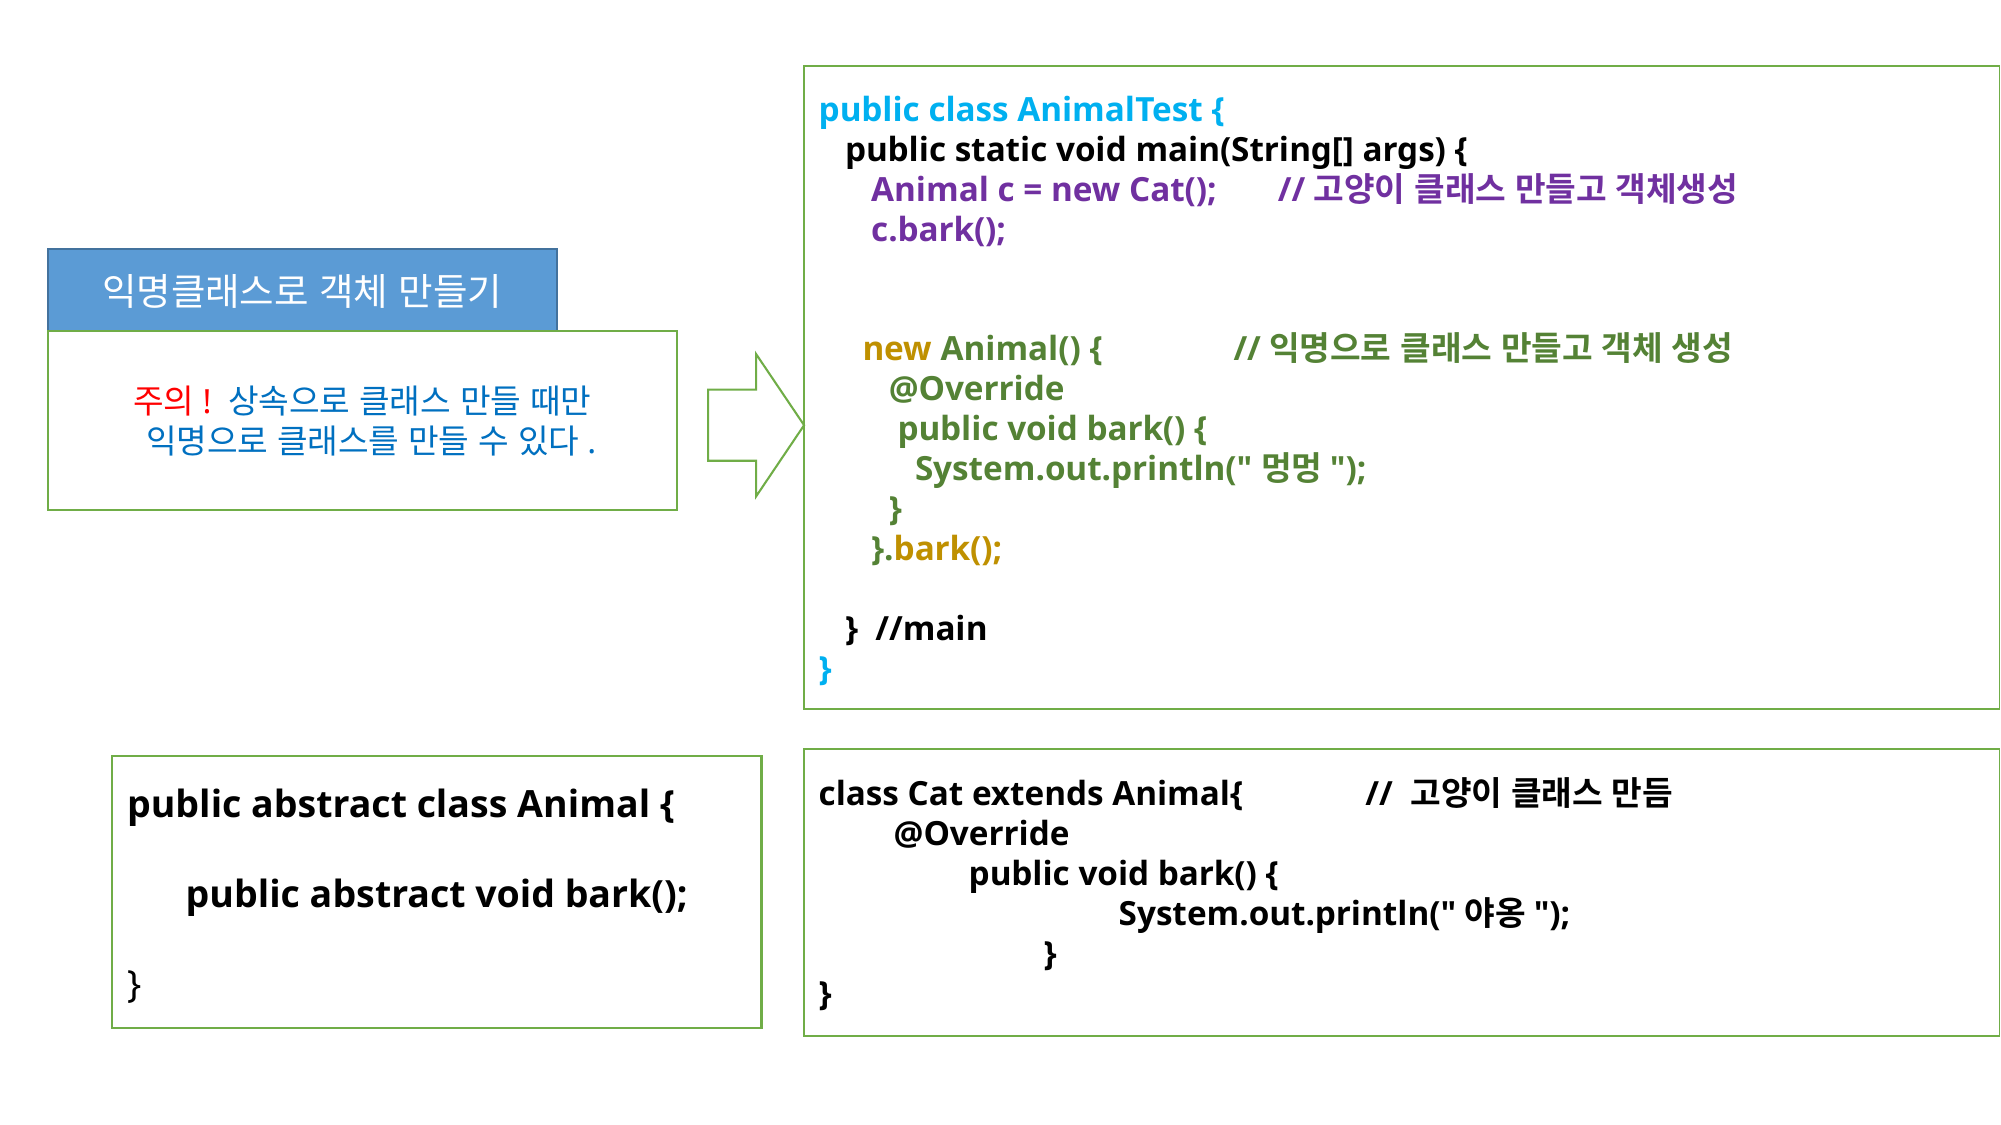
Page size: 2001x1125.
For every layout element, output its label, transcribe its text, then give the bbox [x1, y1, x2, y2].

text_box [707, 350, 806, 500]
text_box class Cat extends Animal{ // 고양이 클래스 만듬 @Override public void bark() { System.out.println("야옹"); } } [803, 748, 2000, 1037]
text_box 주의! 상속으로 클래스 만들 때만 익명으로 클래스를 만들 수 있다. [47, 330, 678, 511]
text_box 익명클래스로 객체 만들기 [47, 248, 558, 330]
text_box public abstract class Animal { public abstract void bark(); } [111, 755, 763, 1029]
text_box public class AnimalTest { public static void main(String[] args) { Animal c = new Cat(); //고양이 클래스 만들고 객체생성 c.bark(); new Animal() { //익명으로 클래스 만들고 객체 생성 @Override public void bark() { System.out.println("멍멍"); } }.bark(); } //main } [803, 65, 2000, 710]
